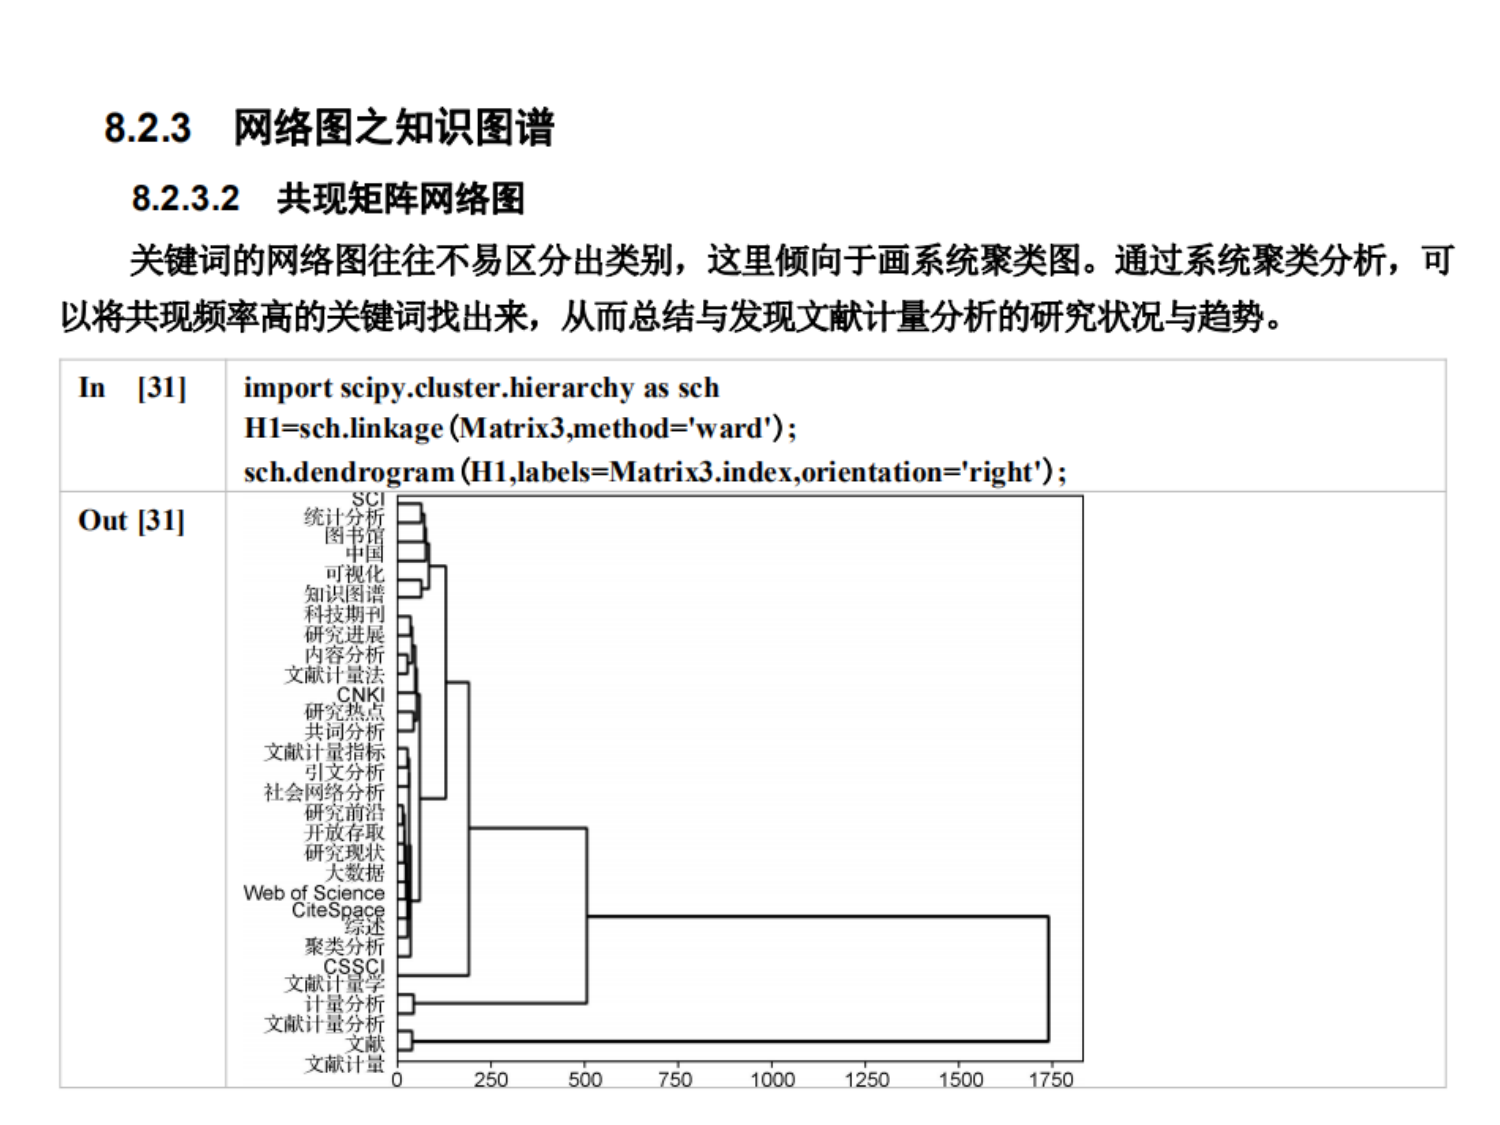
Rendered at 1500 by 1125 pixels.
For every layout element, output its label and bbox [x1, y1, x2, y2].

picture [97, 99, 600, 158]
picture [53, 174, 1460, 1098]
